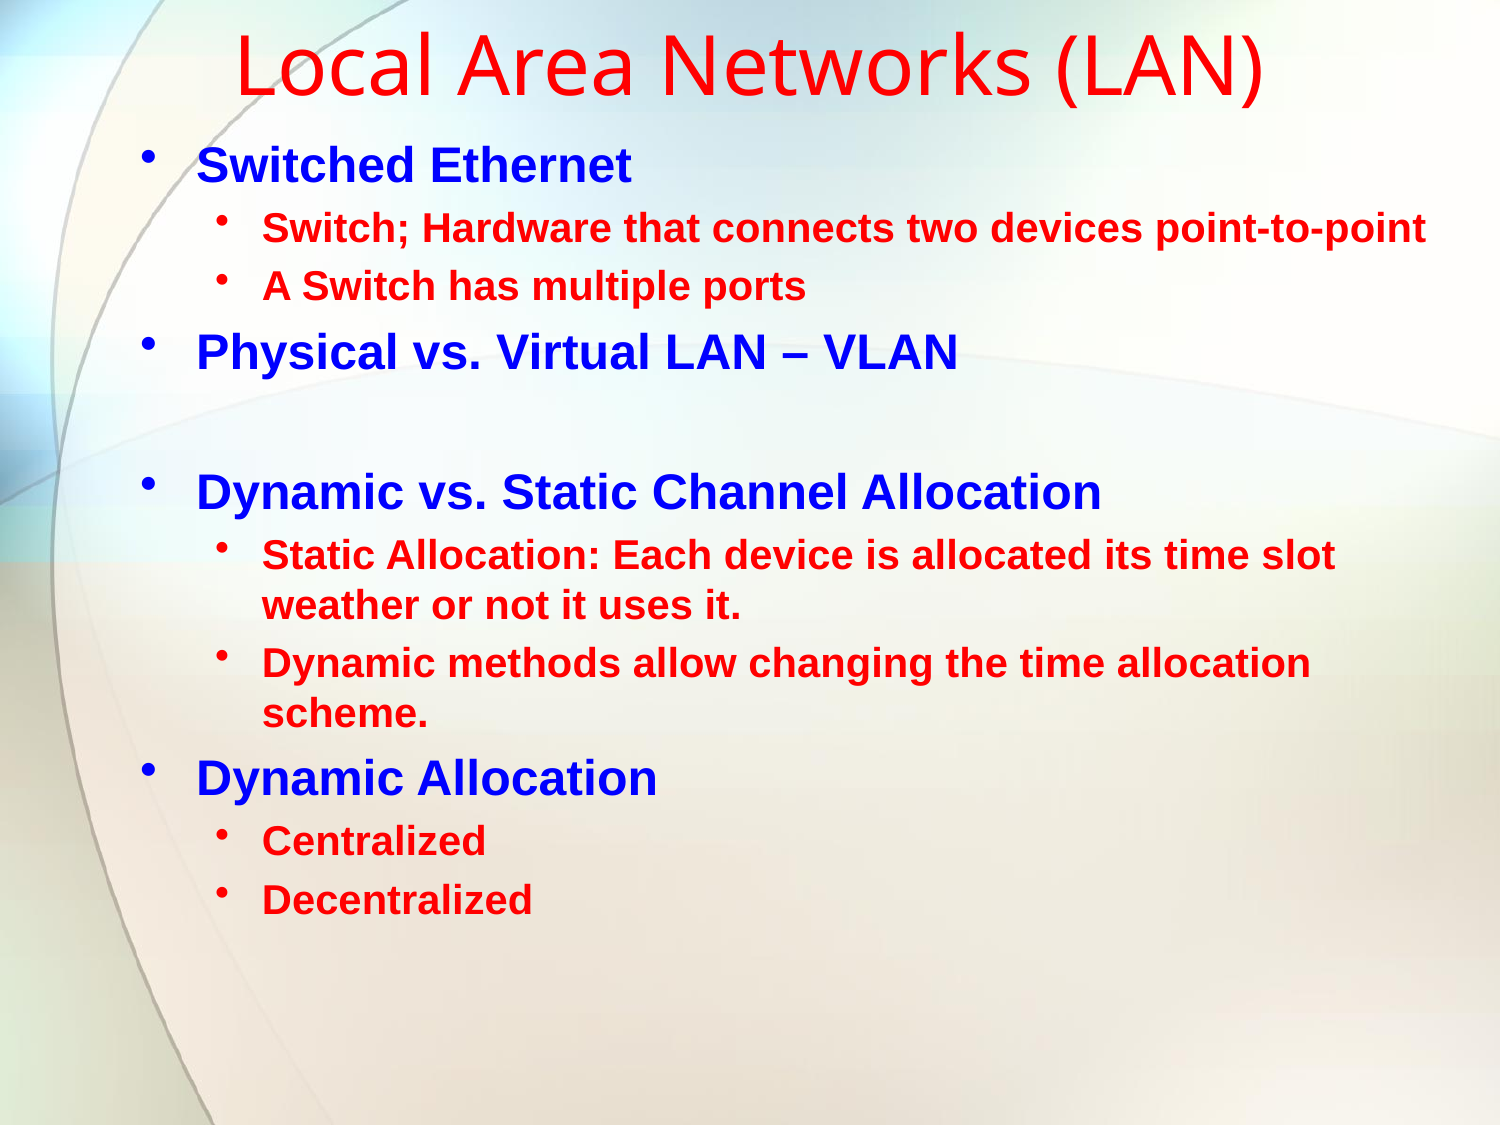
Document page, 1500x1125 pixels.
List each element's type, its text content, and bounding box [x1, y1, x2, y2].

picture [0, 126, 1500, 1125]
list Switched Ethernet Switch; Hardware that connects two devices point-to-point A Switch has multiple ports Physical vs. Virtual LAN – VLAN Dynamic vs. Static Channel Allocation Static Allocation: Each device is allocated its time slot weather or not it uses it. Dynamic methods allow changing the time allocation scheme. Dynamic Allocation Centralized Decentralized [124, 124, 1500, 1063]
title Local Area Networks (LAN) [0, 0, 1500, 126]
